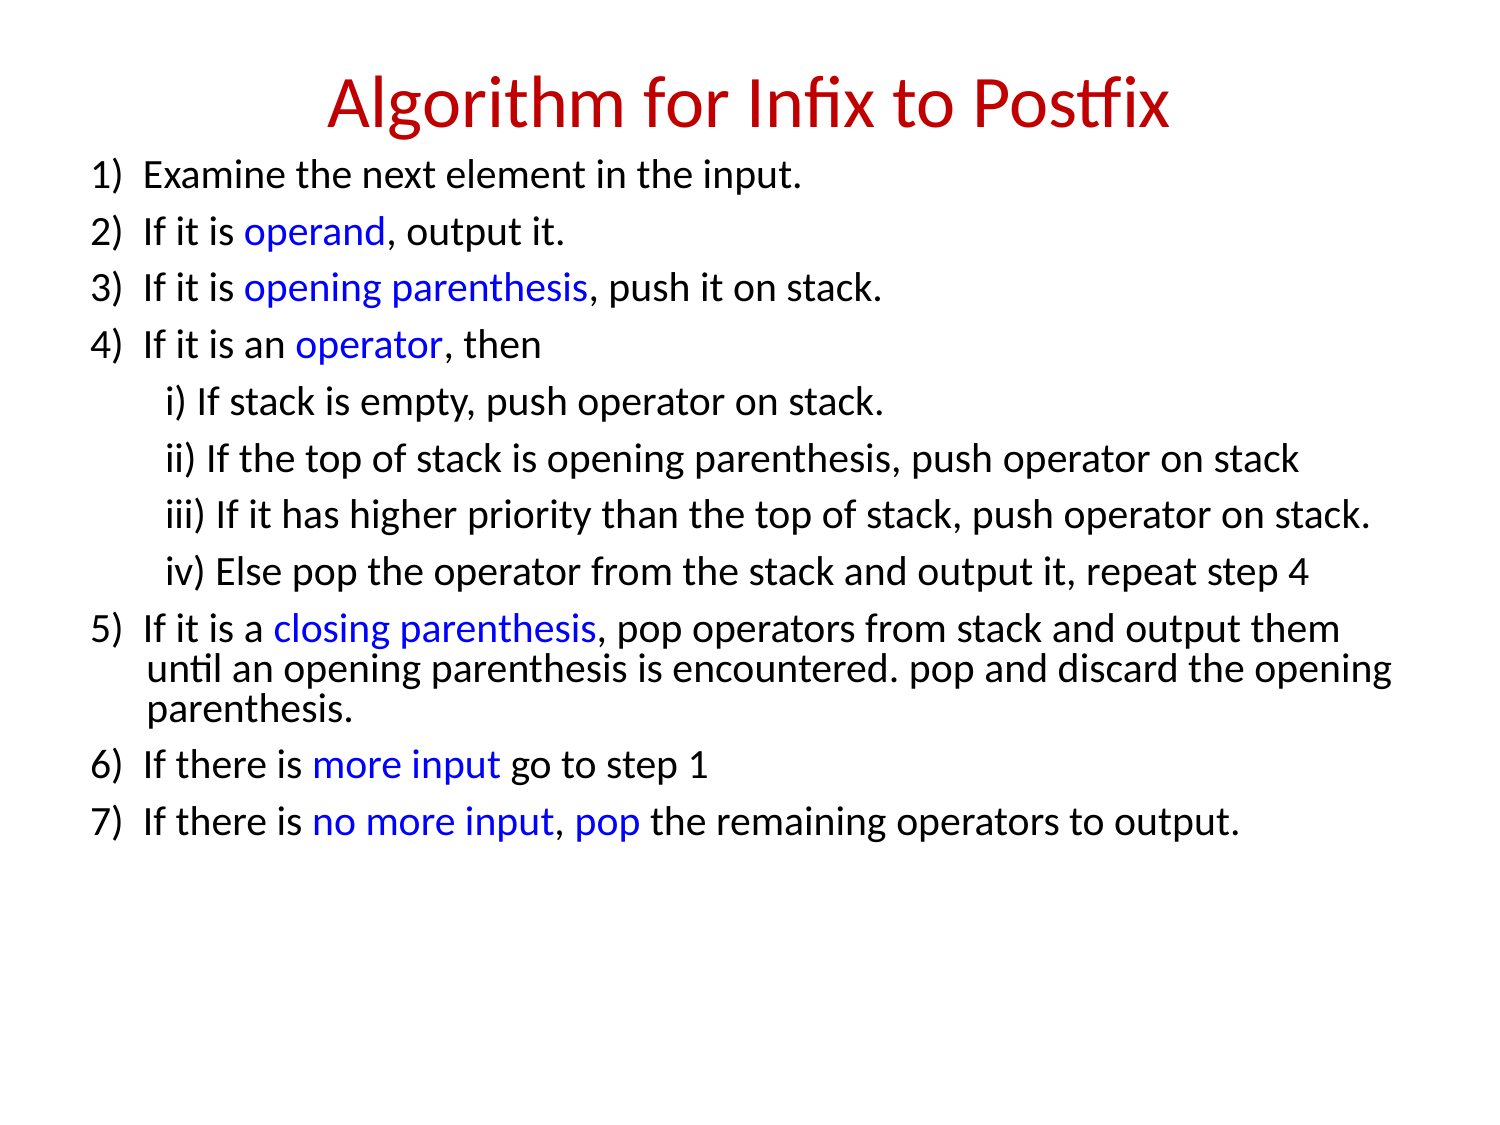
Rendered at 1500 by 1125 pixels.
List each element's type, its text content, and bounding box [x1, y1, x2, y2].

list 1) Examine the next element in the input. 2) If it is operand, output it. 3) If it is opening parenthesis, push it on stack. 4) If it is an operator, then i) If stack is empty, push operator on stack. ii) If the top of stack is opening parenthesis, push operator on stack iii) If it has higher priority than the top of stack, push operator on stack. iv) Else pop the operator from the stack and output it, repeat step 4 5) If it is a closing parenthesis, pop operators from stack and output them until an opening parenthesis is encountered. pop and discard the opening parenthesis. 6) If there is more input go to step 1 7) If there is no more input, pop the remaining operators to output. [75, 149, 1438, 1050]
title Algorithm for Infix to Postfix [75, 45, 1425, 149]
